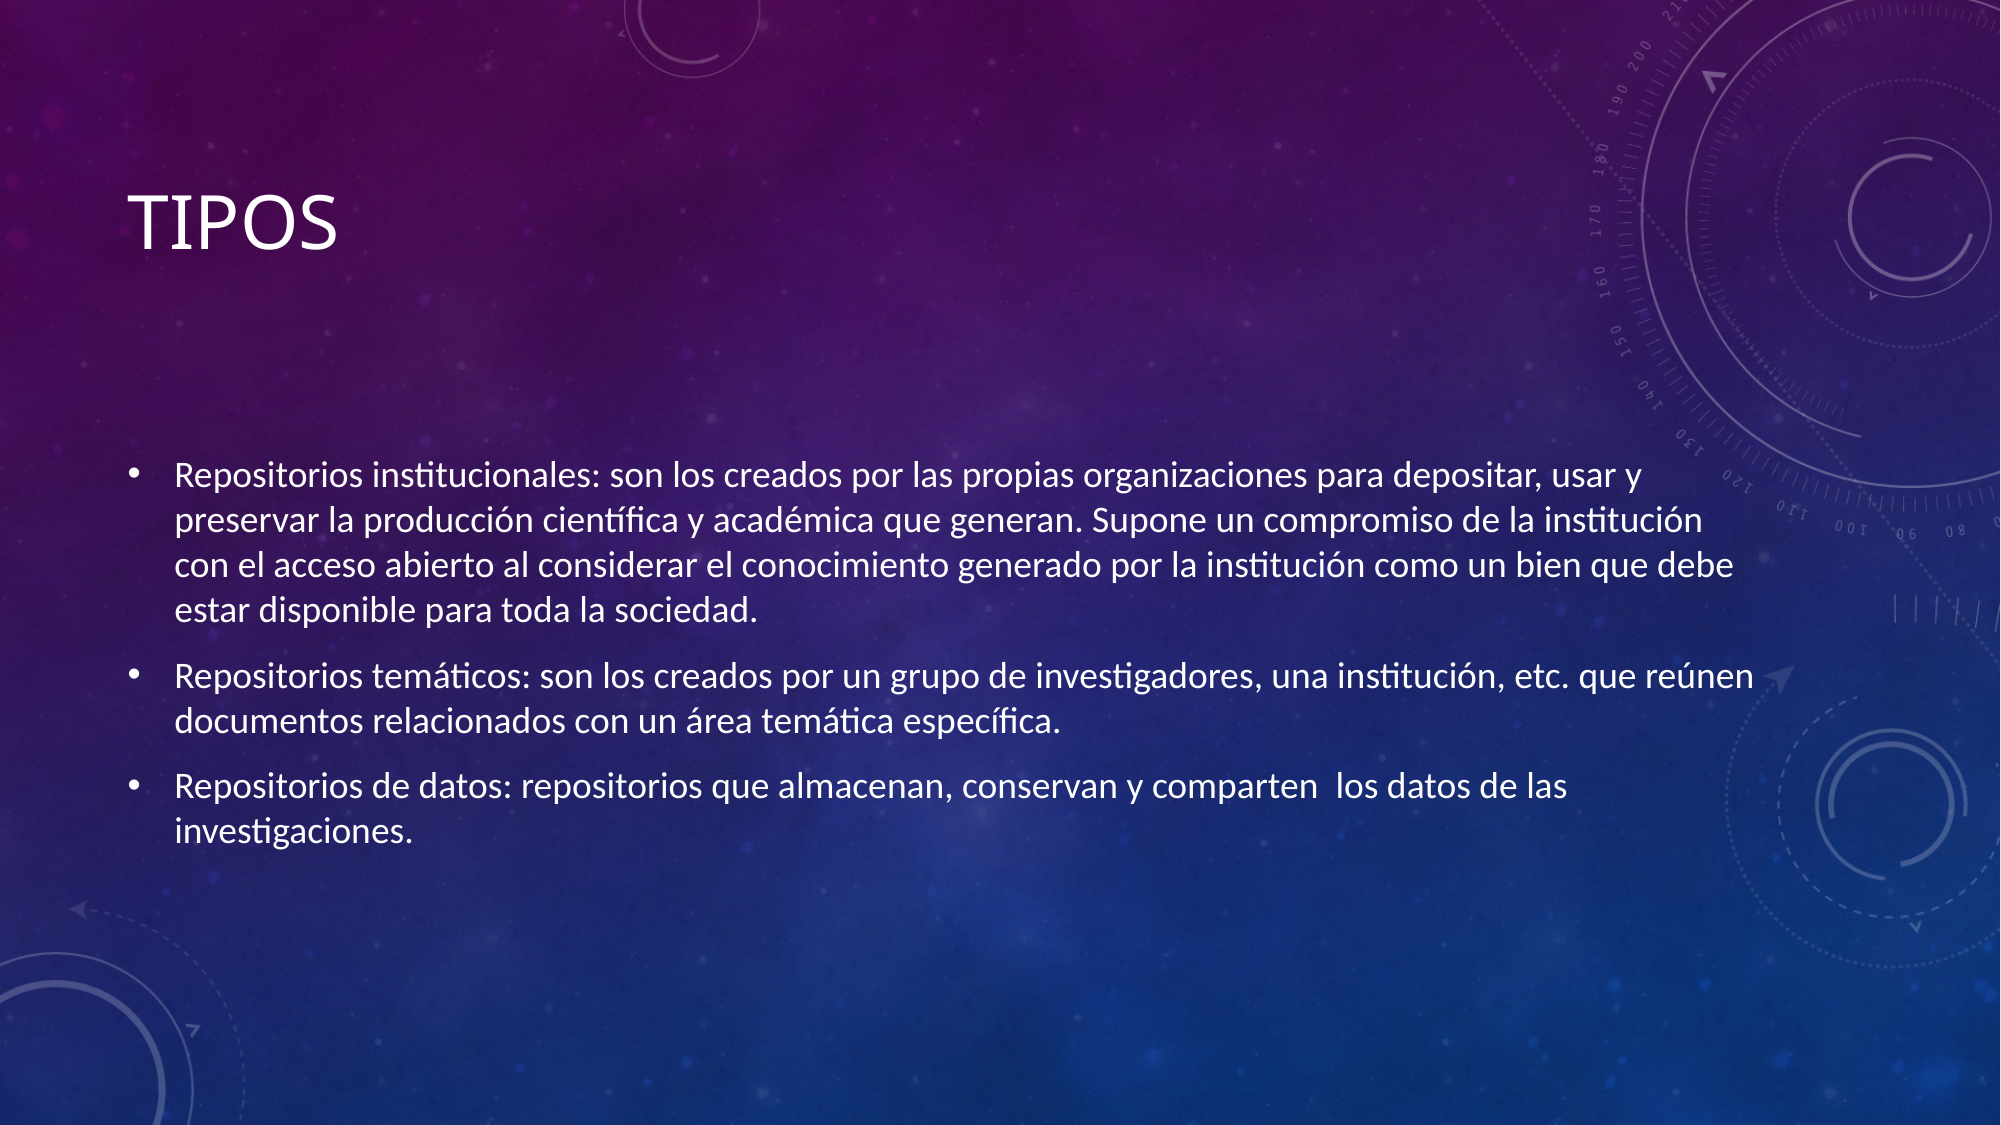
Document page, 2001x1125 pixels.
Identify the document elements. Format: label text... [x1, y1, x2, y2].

title tipos [112, 99, 1775, 339]
picture [0, 0, 2001, 1125]
list Repositorios institucionales: son los creados por las propias organizaciones para depositar, usar y preservar la producción científica y académica que generan. Supone un compromiso de la institución con el acceso abierto al considerar el conocimiento generado por la institución como un bien que debe estar disponible para toda la sociedad. Repositorios temáticos: son los creados por un grupo de investigadores, una institución, etc. que reúnen documentos relacionados con un área temática específica. Repositorios de datos: repositorios que almacenan, conservan y comparten los datos de las investigaciones. [112, 351, 1775, 950]
